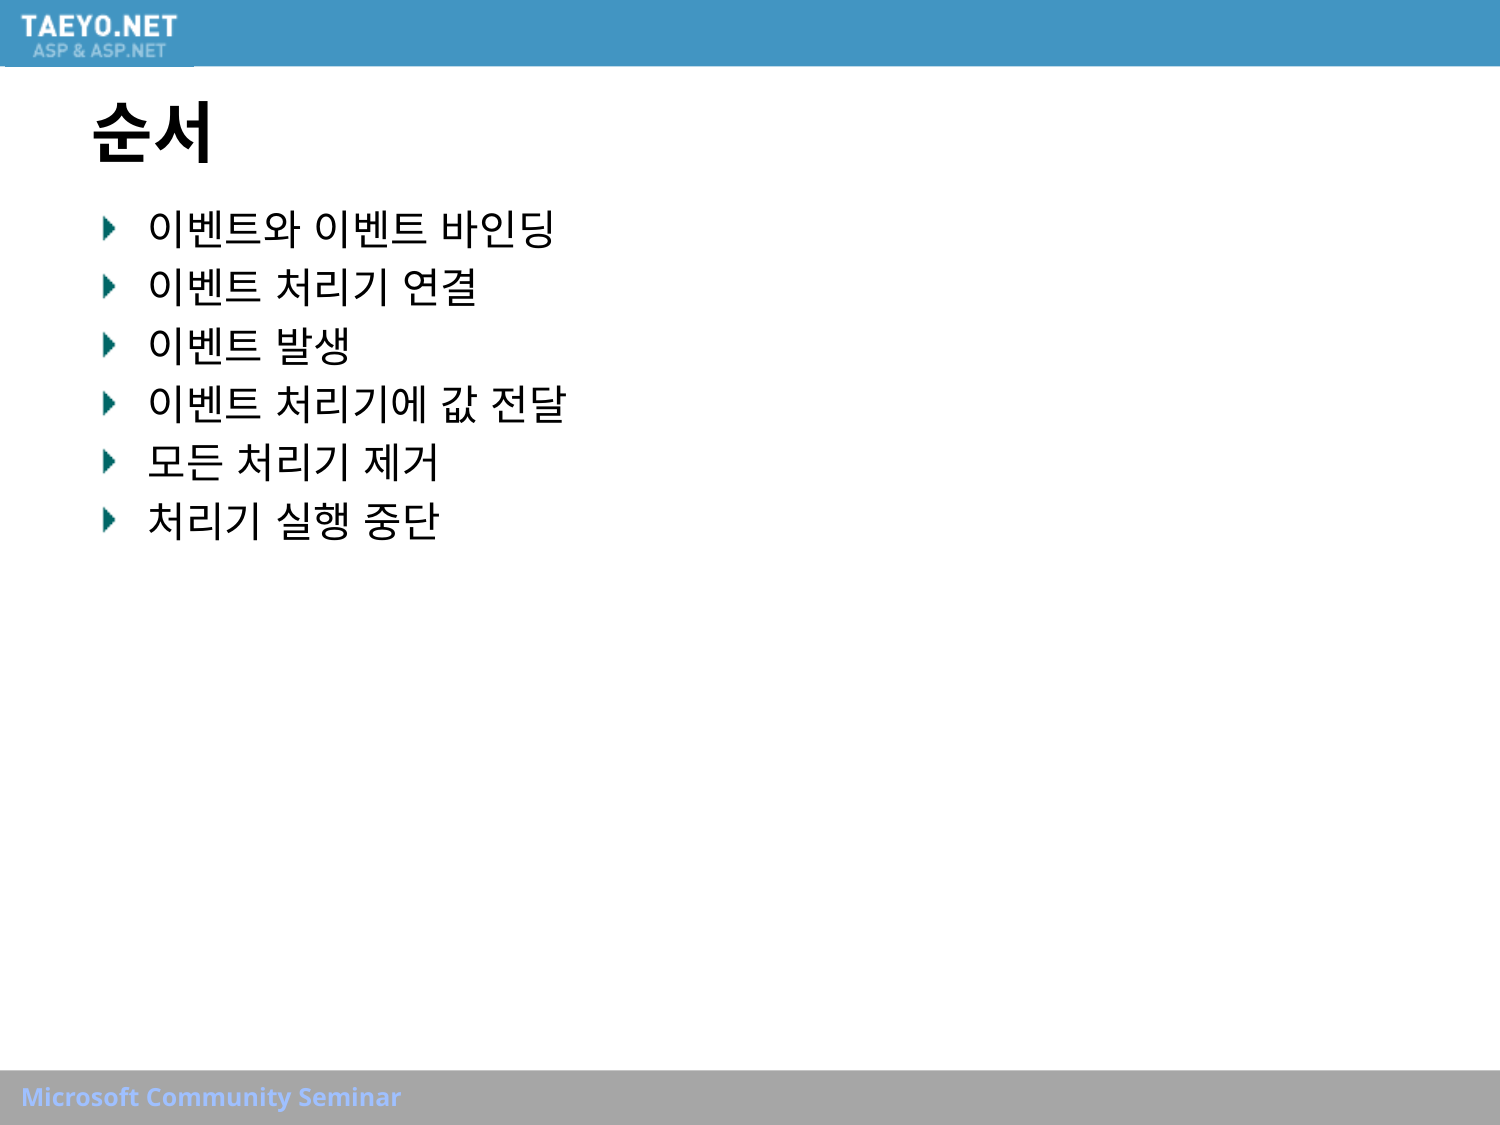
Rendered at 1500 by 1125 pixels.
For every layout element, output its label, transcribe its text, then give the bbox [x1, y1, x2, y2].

title 순서 [76, 78, 1427, 184]
picture [91, 272, 121, 302]
picture [91, 505, 121, 536]
picture [91, 214, 121, 244]
list 이벤트와 이벤트 바인딩 이벤트 처리기 연결 이벤트 발생 이벤트 처리기에 값 전달 모든 처리기 제거 처리기 실행 중단 [76, 196, 1427, 967]
picture [91, 330, 121, 361]
picture [91, 389, 121, 419]
picture [91, 447, 121, 477]
picture [5, 3, 194, 67]
